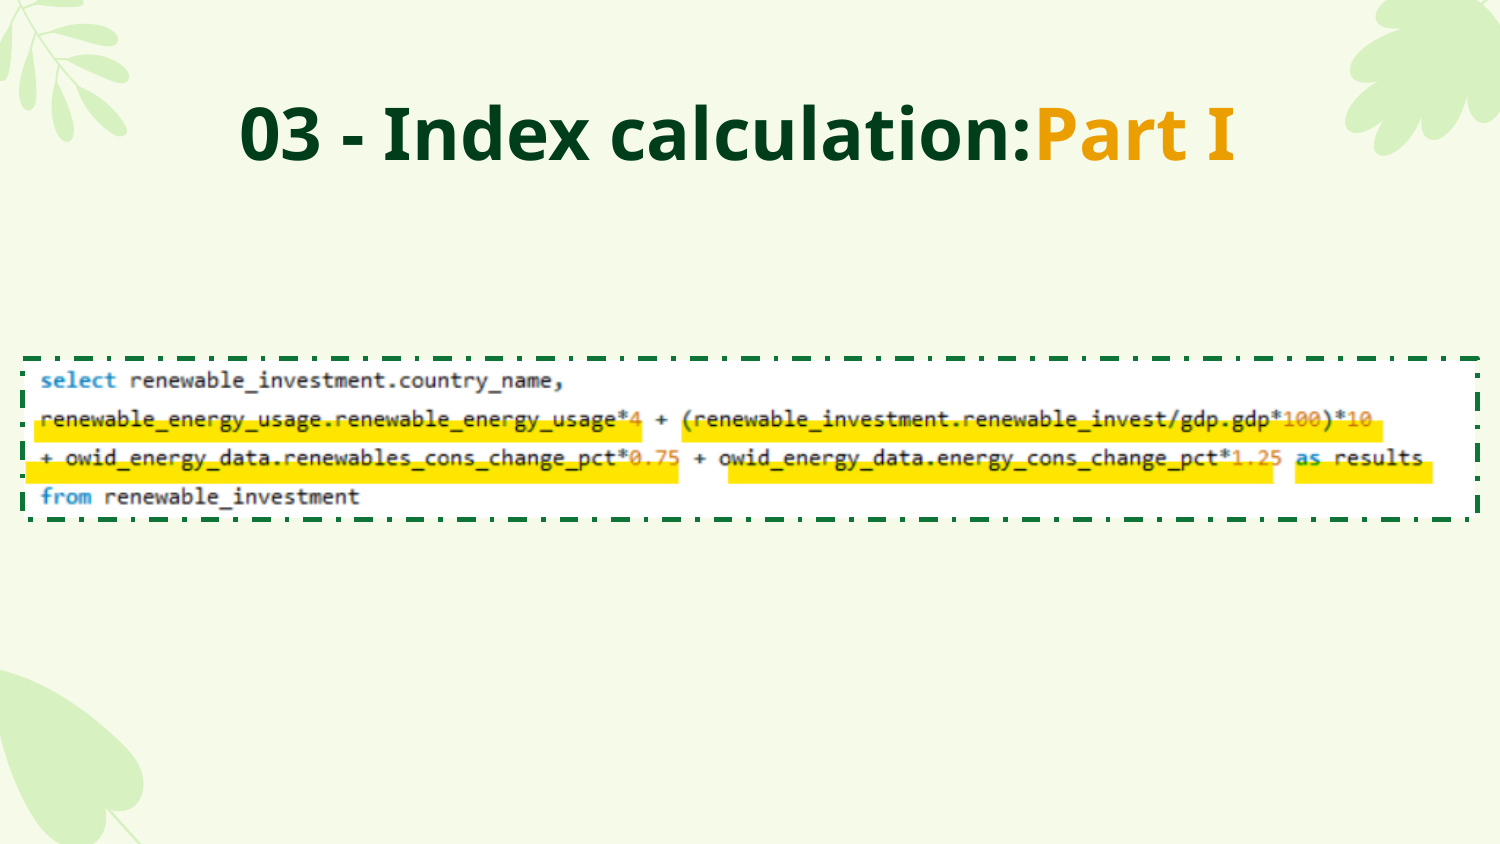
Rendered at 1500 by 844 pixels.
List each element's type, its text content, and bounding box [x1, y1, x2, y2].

title 03 - Index calculation:Part I [105, 72, 1370, 167]
picture [24, 360, 1476, 518]
